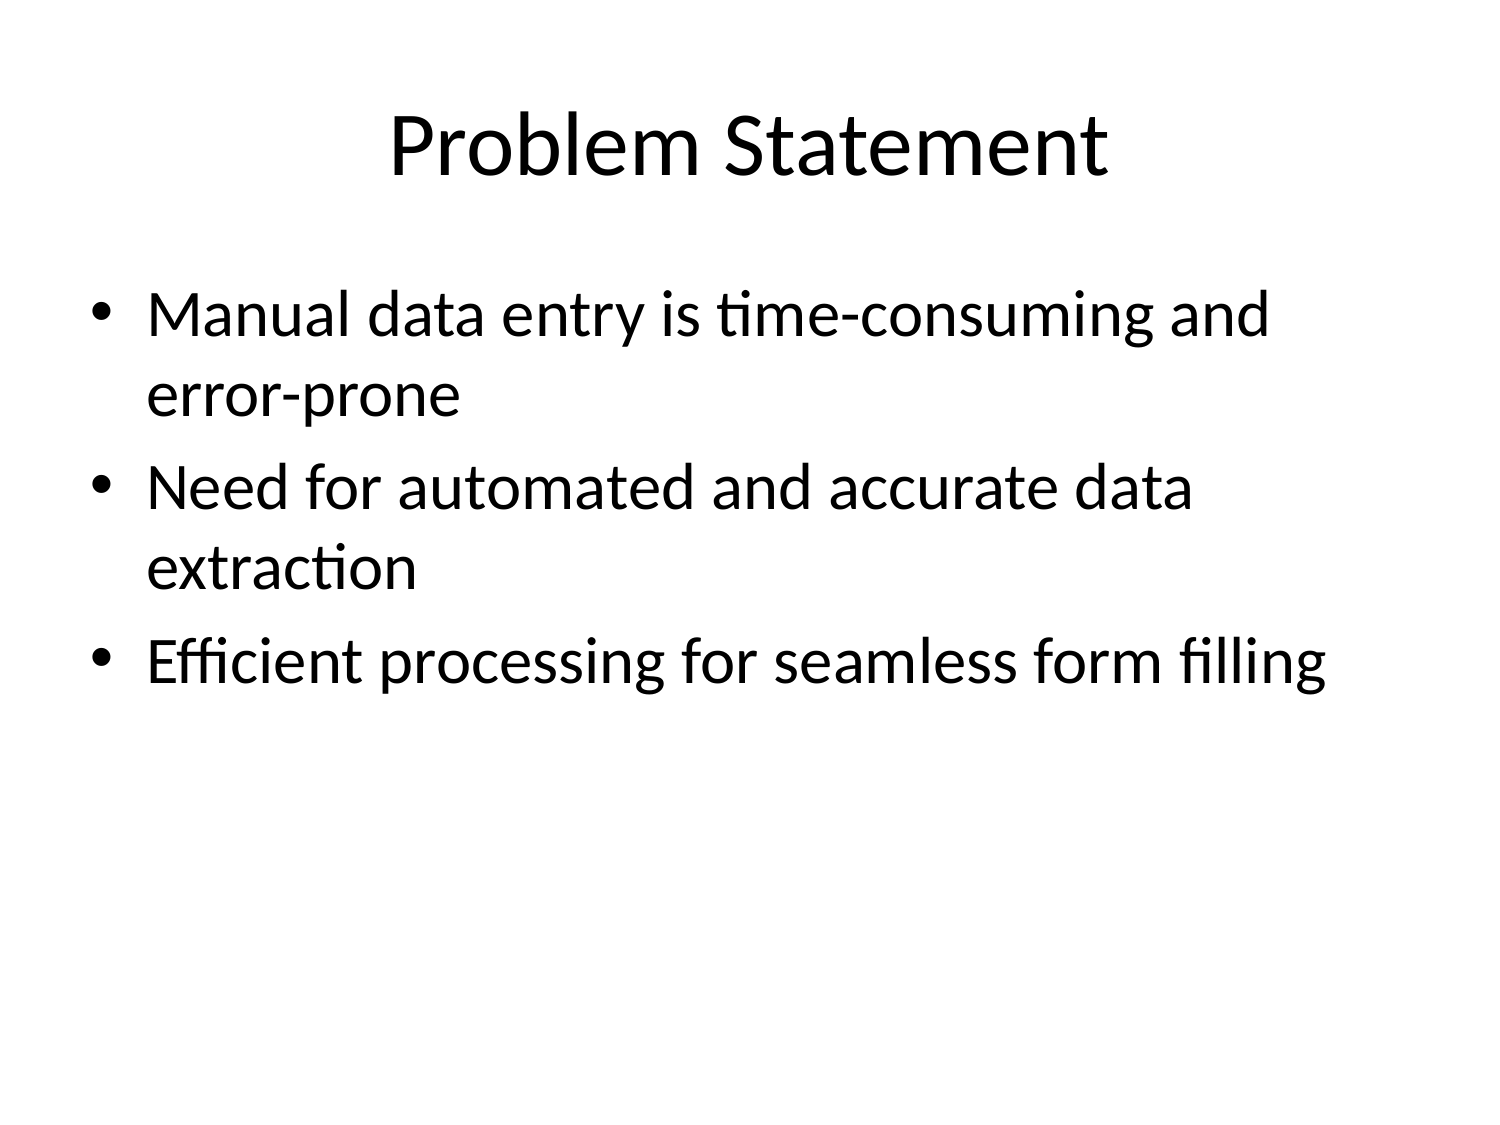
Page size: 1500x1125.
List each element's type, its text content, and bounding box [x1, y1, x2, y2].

list Manual data entry is time-consuming and error-prone Need for automated and accurate data extraction Efficient processing for seamless form filling [75, 262, 1425, 1005]
title Problem Statement [75, 45, 1425, 233]
